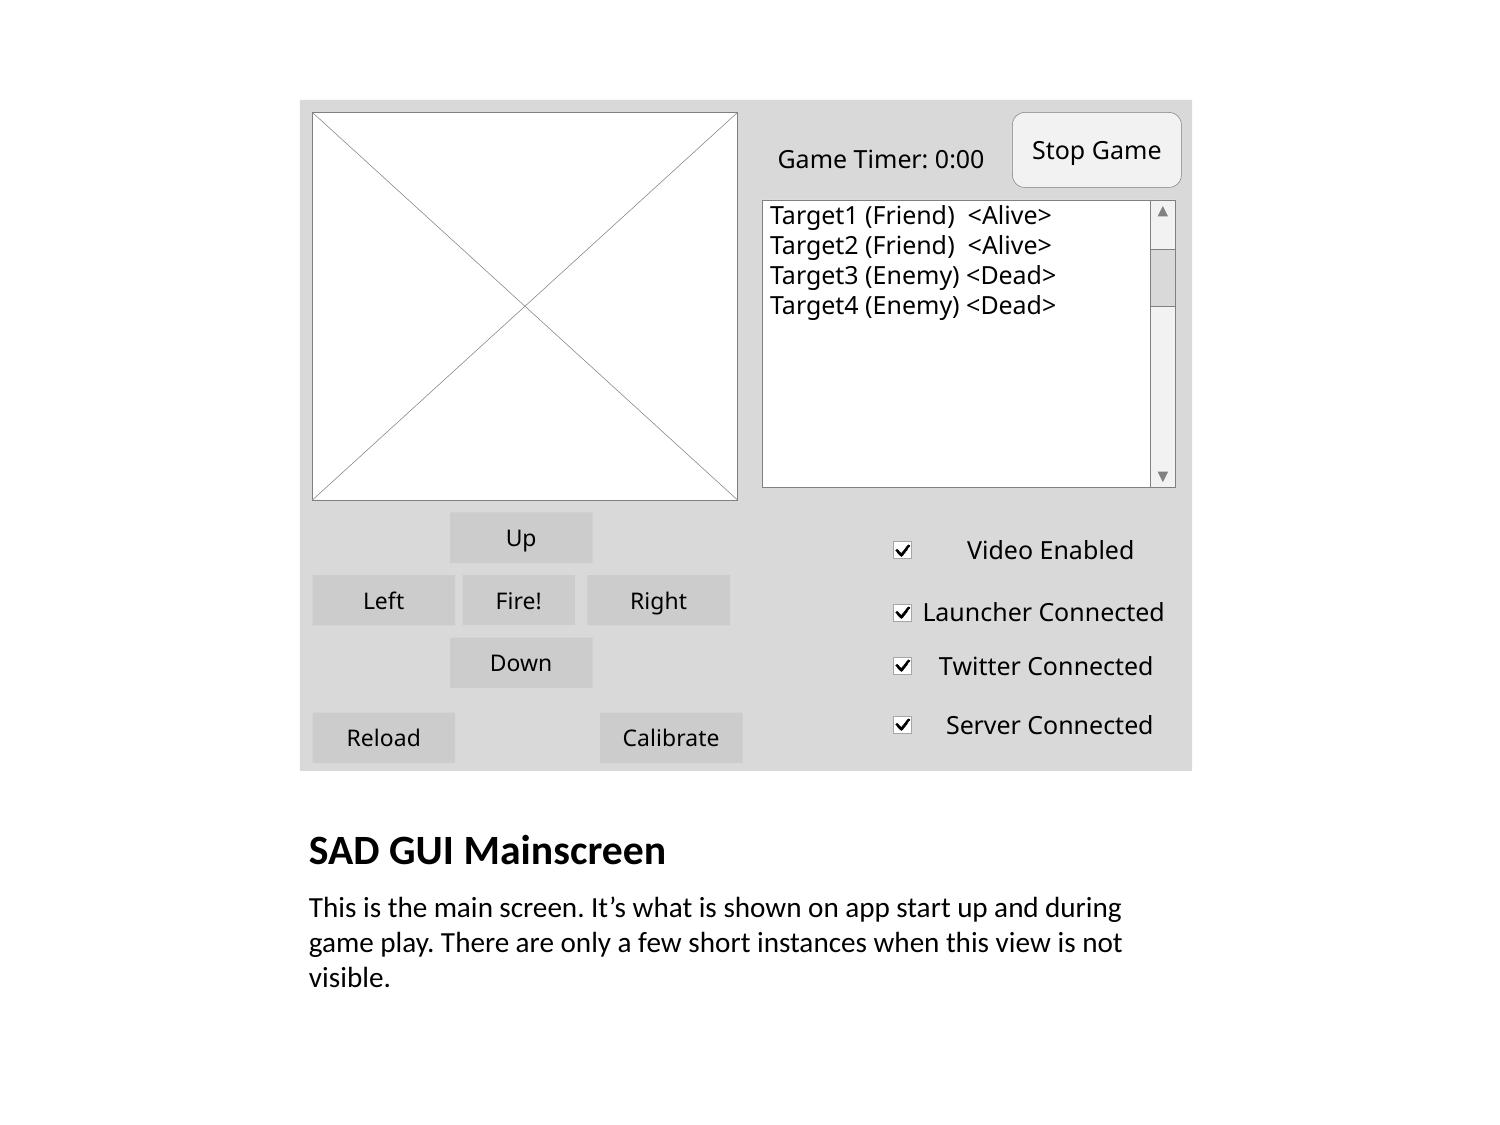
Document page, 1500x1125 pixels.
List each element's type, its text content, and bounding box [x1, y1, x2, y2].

list This is the main screen. It’s what is shown on app start up and during game play. There are only a few short instances when this view is not visible. [294, 880, 1194, 1013]
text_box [887, 587, 1176, 636]
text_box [887, 637, 1181, 695]
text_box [762, 199, 1176, 488]
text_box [887, 699, 1188, 751]
picture [293, 100, 1195, 776]
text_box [312, 112, 738, 501]
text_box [887, 524, 1190, 576]
title SAD GUI Mainscreen [294, 787, 1194, 880]
